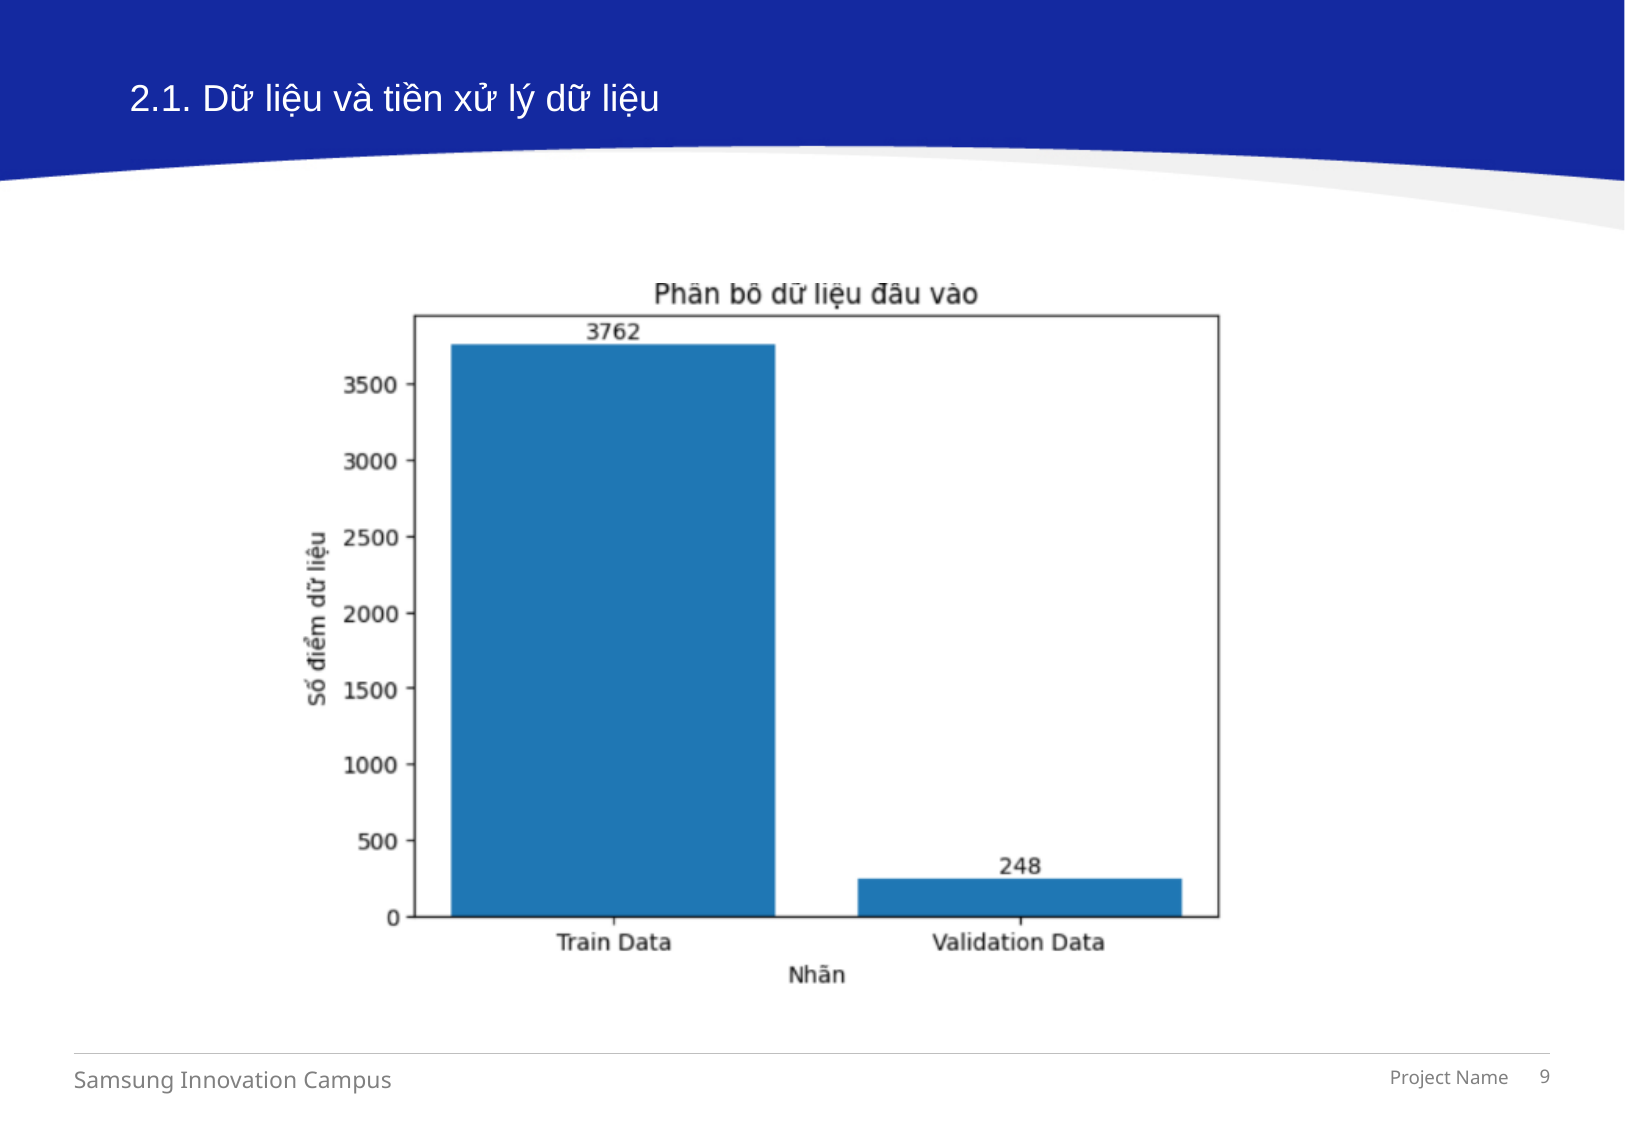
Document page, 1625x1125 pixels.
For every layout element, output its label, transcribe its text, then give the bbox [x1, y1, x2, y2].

list 2.1. Dữ liệu và tiền xử lý dữ liệu [129, 73, 1252, 120]
picture [0, 0, 1625, 1125]
